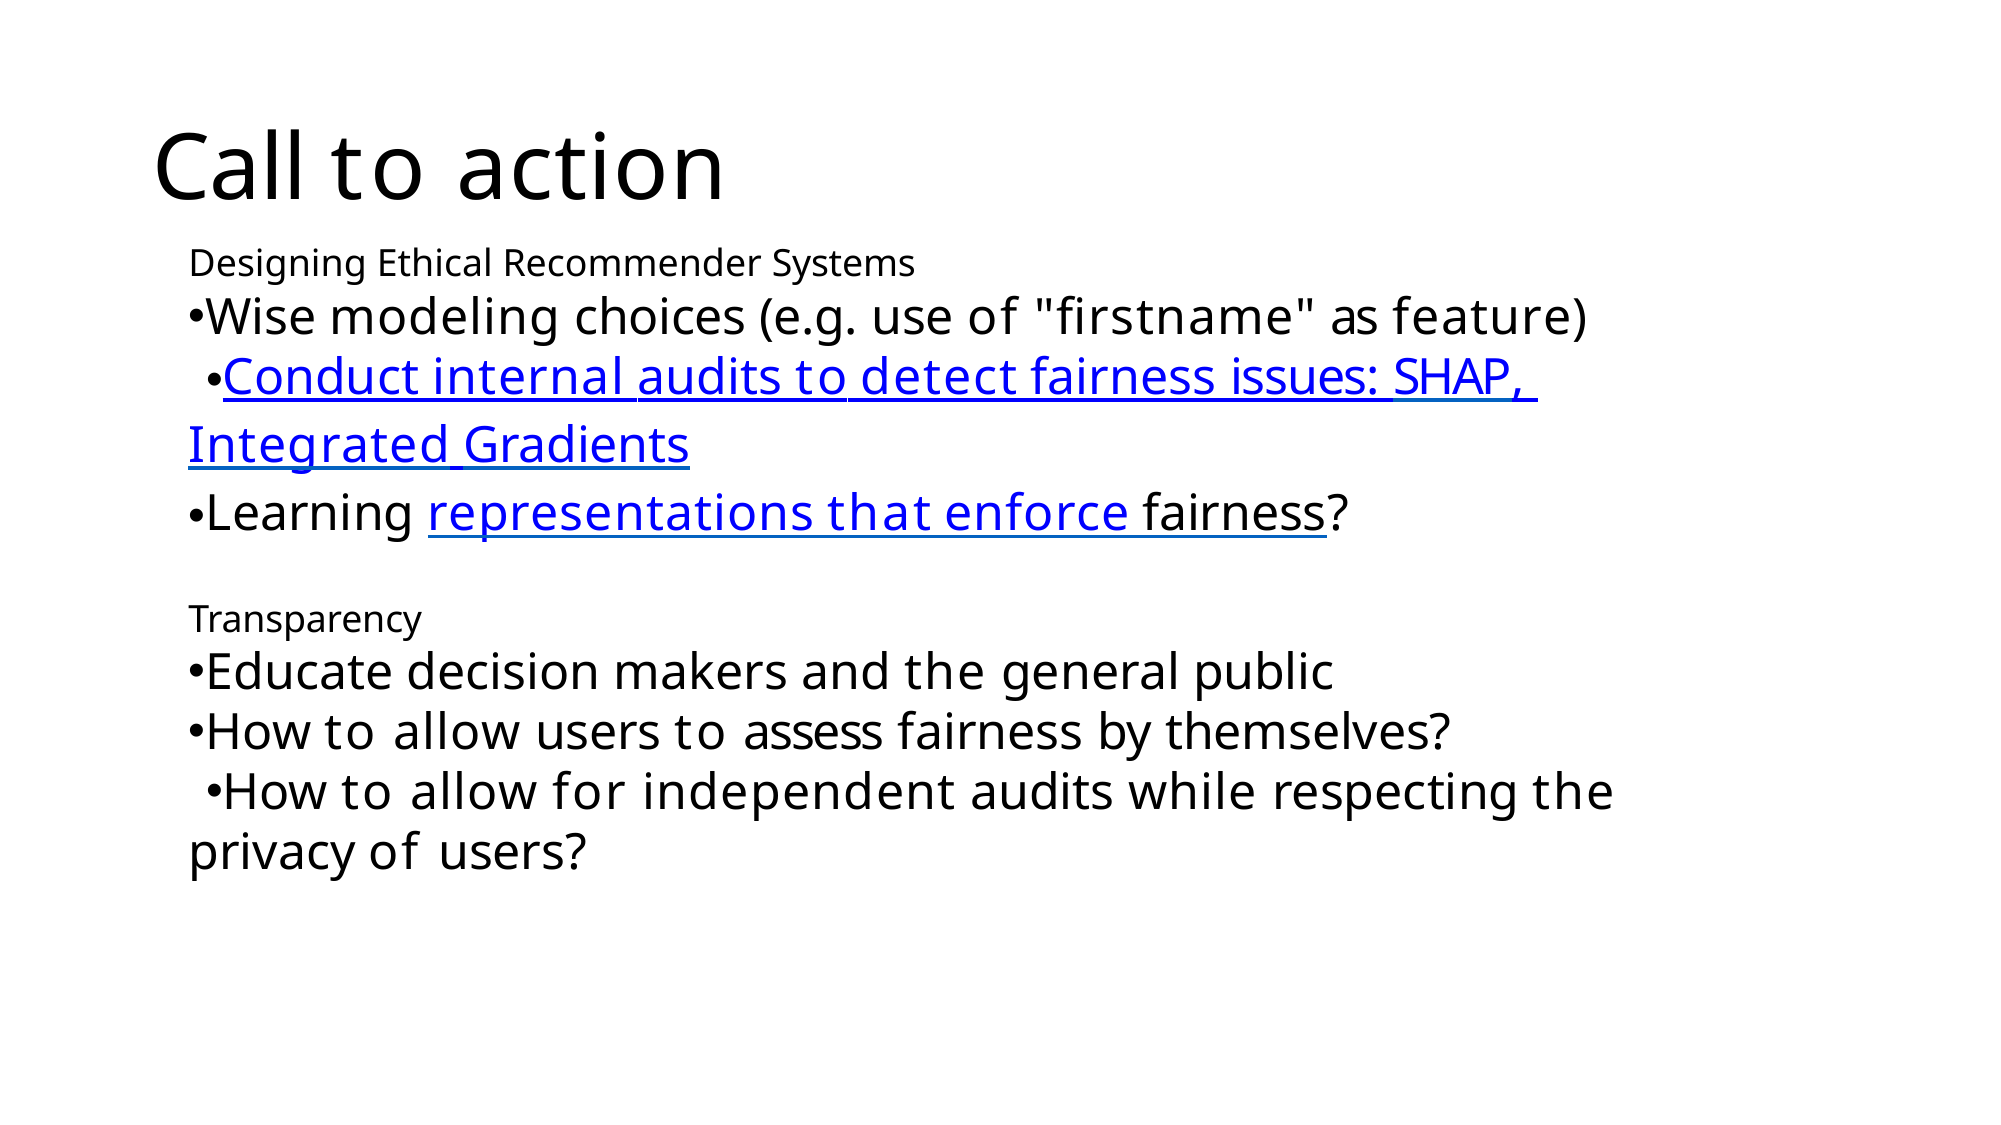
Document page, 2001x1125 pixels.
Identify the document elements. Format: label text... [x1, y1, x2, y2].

title Call to action [150, 105, 1148, 296]
text_box Designing Ethical Recommender Systems Wise modeling choices (e.g. use of "firstname" as feature) Conduct internal audits to detect fairness issues: SHAP, Integrated Gradients Learning representations that enforce fairness? Transparency Educate decision makers and the general public How to allow users to assess fairness by themselves? How to allow for independent audits while respecting the privacy of users? [186, 237, 1743, 880]
